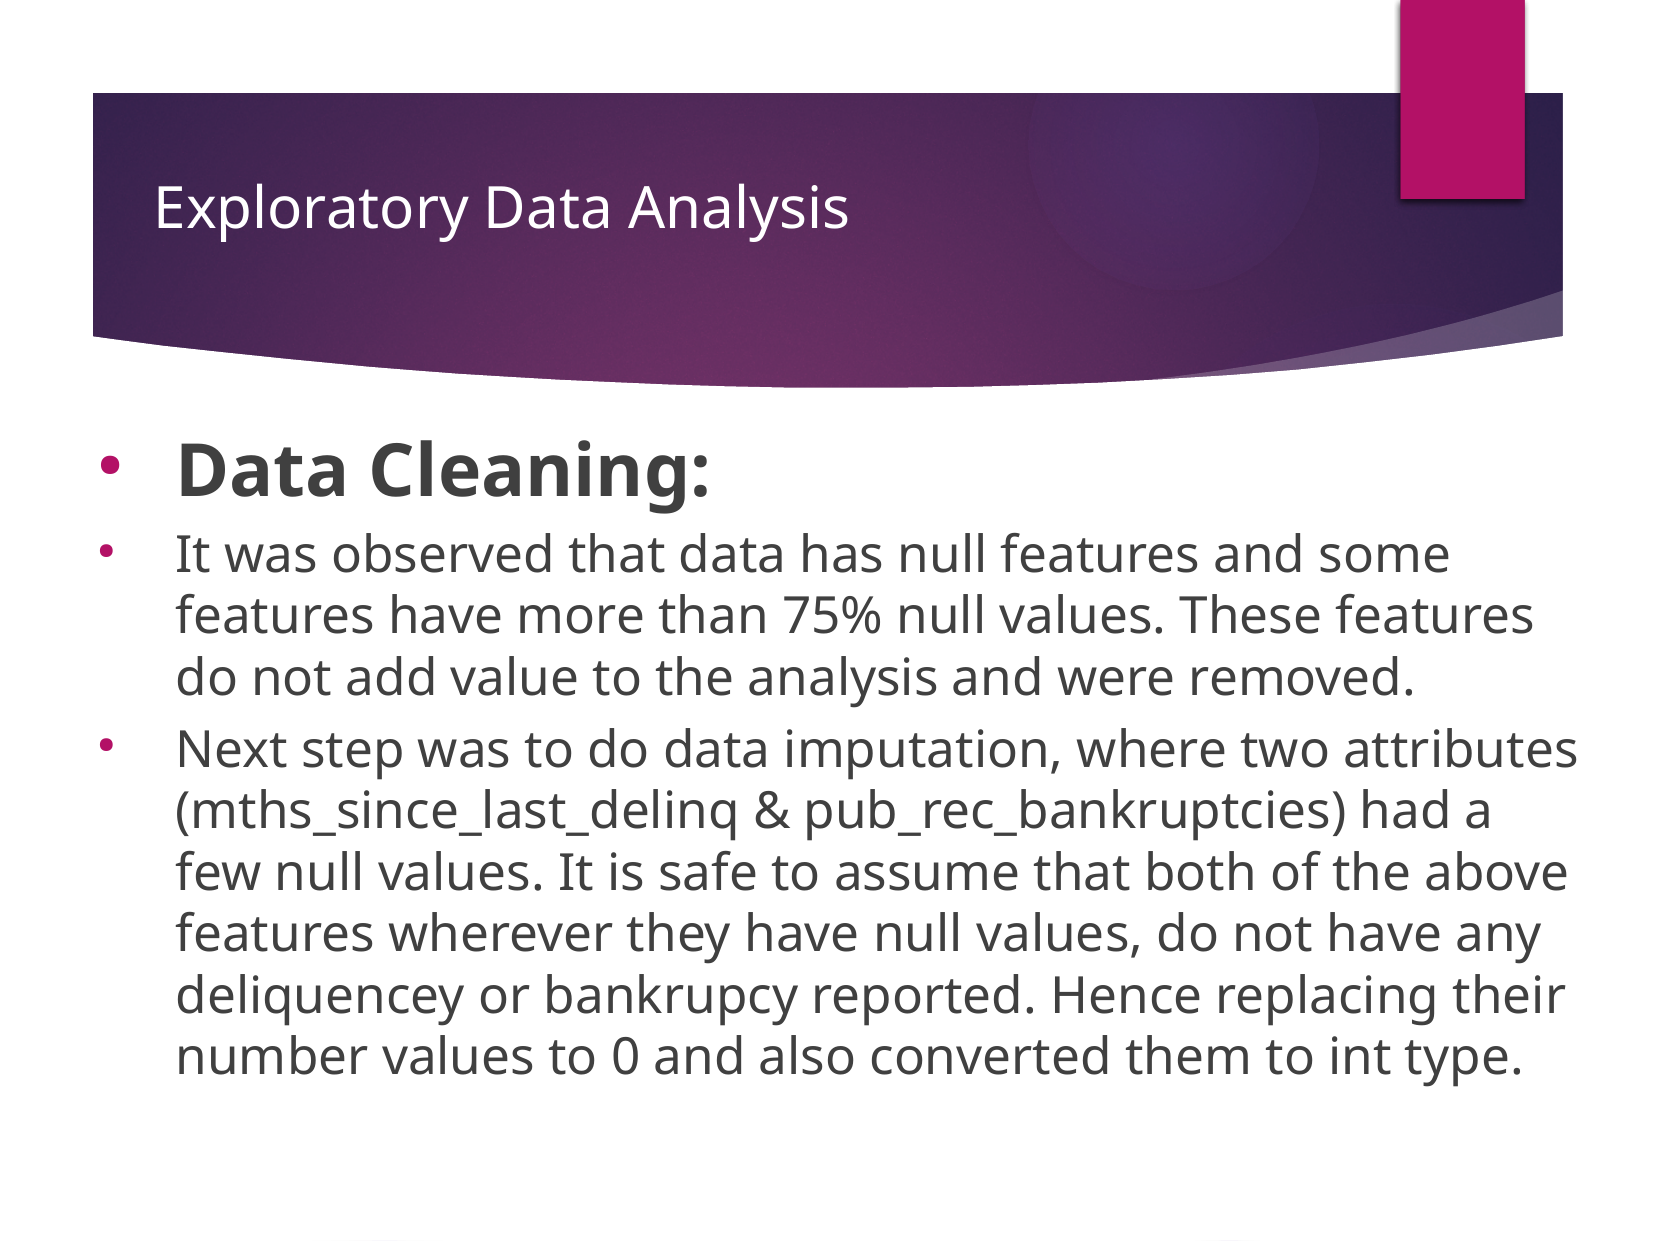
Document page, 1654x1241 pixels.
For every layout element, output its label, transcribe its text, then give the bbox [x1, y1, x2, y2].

list Data Cleaning: It was observed that data has null features and some features have more than 75% null values. These features do not add value to the analysis and were removed. Next step was to do data imputation, where two attributes (mths_since_last_delinq & pub_rec_bankruptcies) had a few null values. It is safe to assume that both of the above features wherever they have null values, do not have any deliquencey or bankrupcy reported. Hence replacing their number values to 0 and also converted them to int type. [82, 415, 1600, 1177]
title Exploratory Data Analysis [138, 94, 1654, 317]
